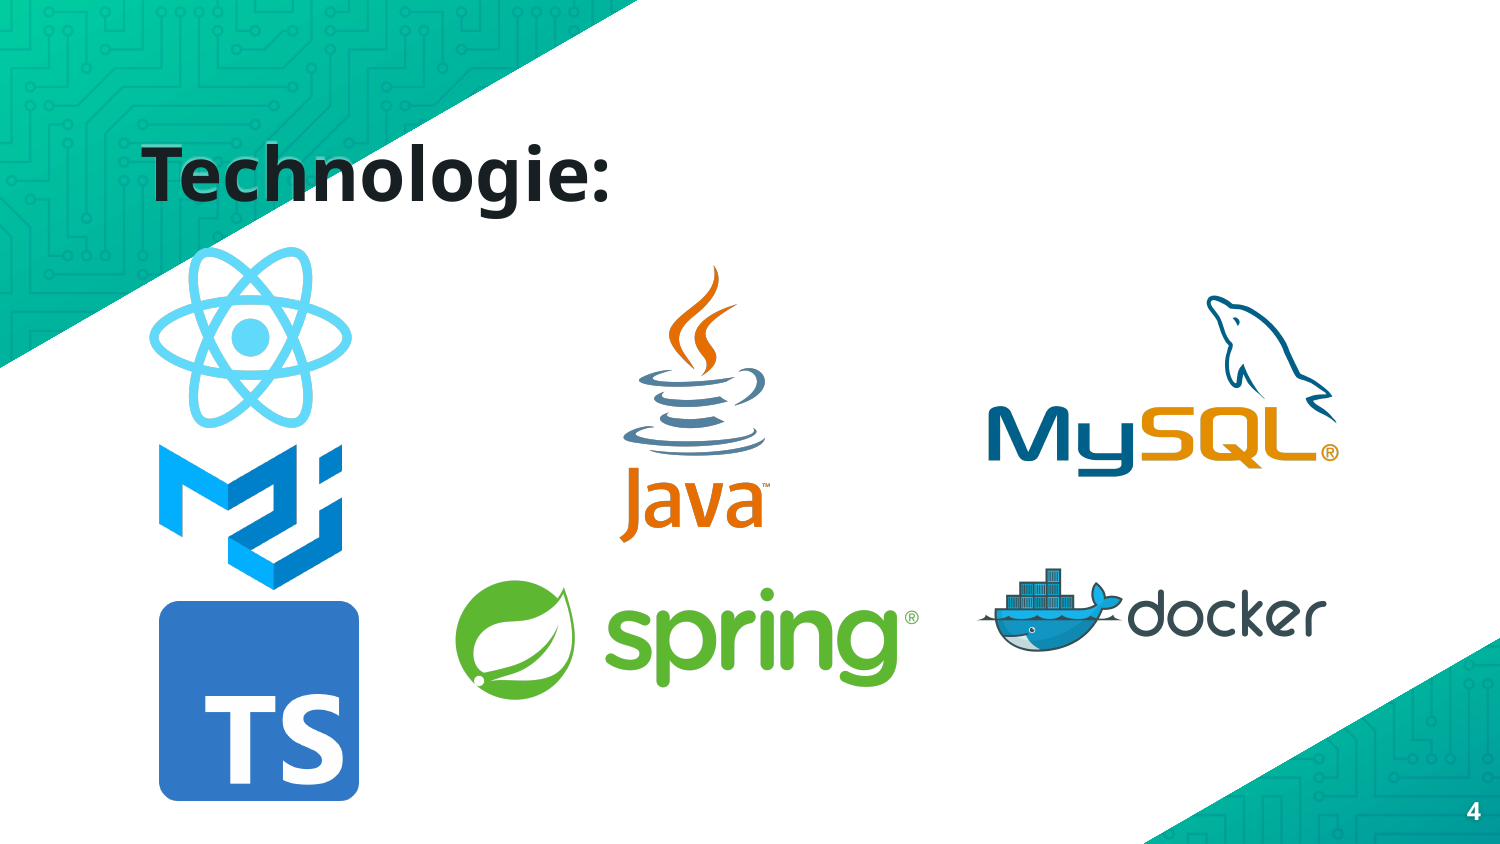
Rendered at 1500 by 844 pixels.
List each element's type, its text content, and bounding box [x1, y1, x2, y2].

slide_number 4 [1391, 779, 1482, 844]
picture [158, 600, 359, 801]
title Technologie: [140, 137, 1360, 219]
picture [47, 202, 1391, 841]
